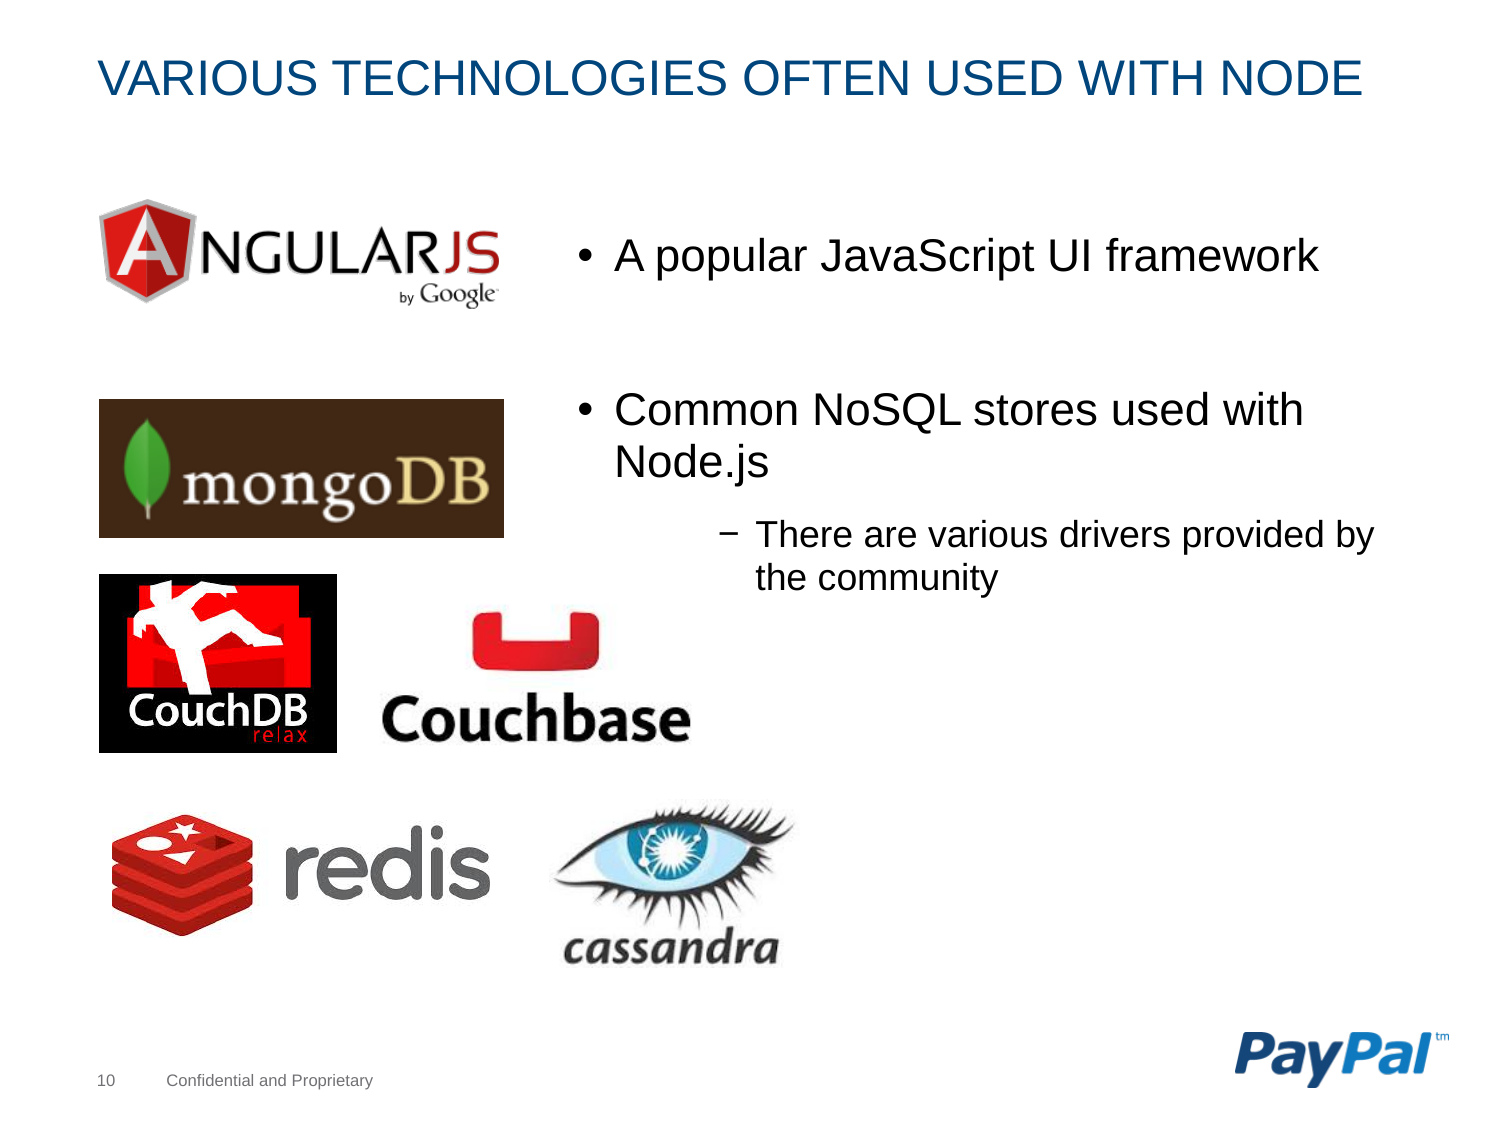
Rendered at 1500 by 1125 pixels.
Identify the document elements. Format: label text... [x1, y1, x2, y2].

picture [549, 799, 801, 968]
picture [99, 199, 501, 313]
picture [99, 562, 736, 791]
list A popular JavaScript UI framework Common NoSQL stores used with Node.js There are various drivers provided by the community [562, 221, 1413, 1013]
picture [1235, 1032, 1449, 1088]
picture [112, 812, 490, 938]
picture [99, 399, 504, 538]
title Various Technologies often used with Node [82, 37, 1450, 175]
